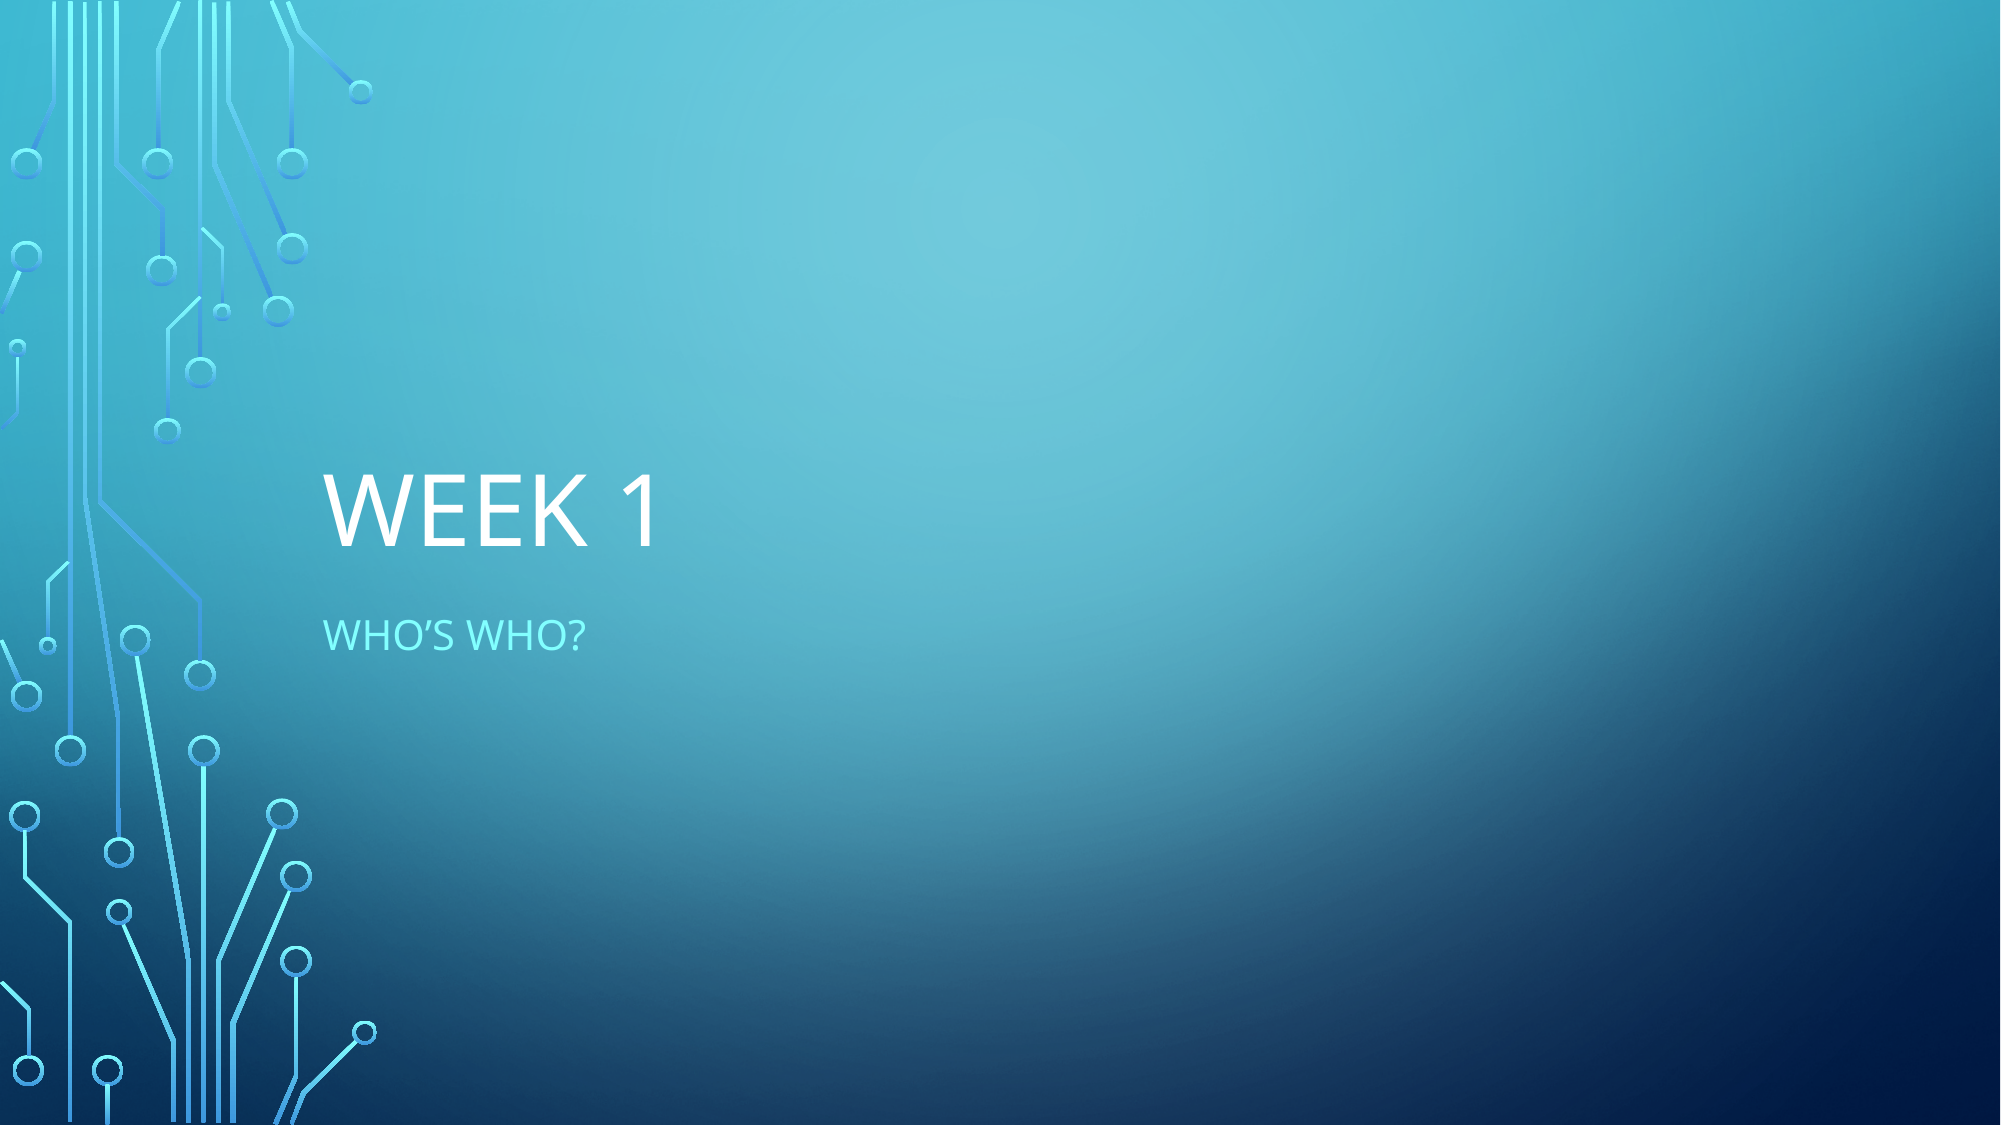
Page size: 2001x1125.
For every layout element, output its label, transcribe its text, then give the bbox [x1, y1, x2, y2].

title Week 1 [307, 184, 1750, 576]
subtitle Who’s Who? [307, 590, 1750, 863]
